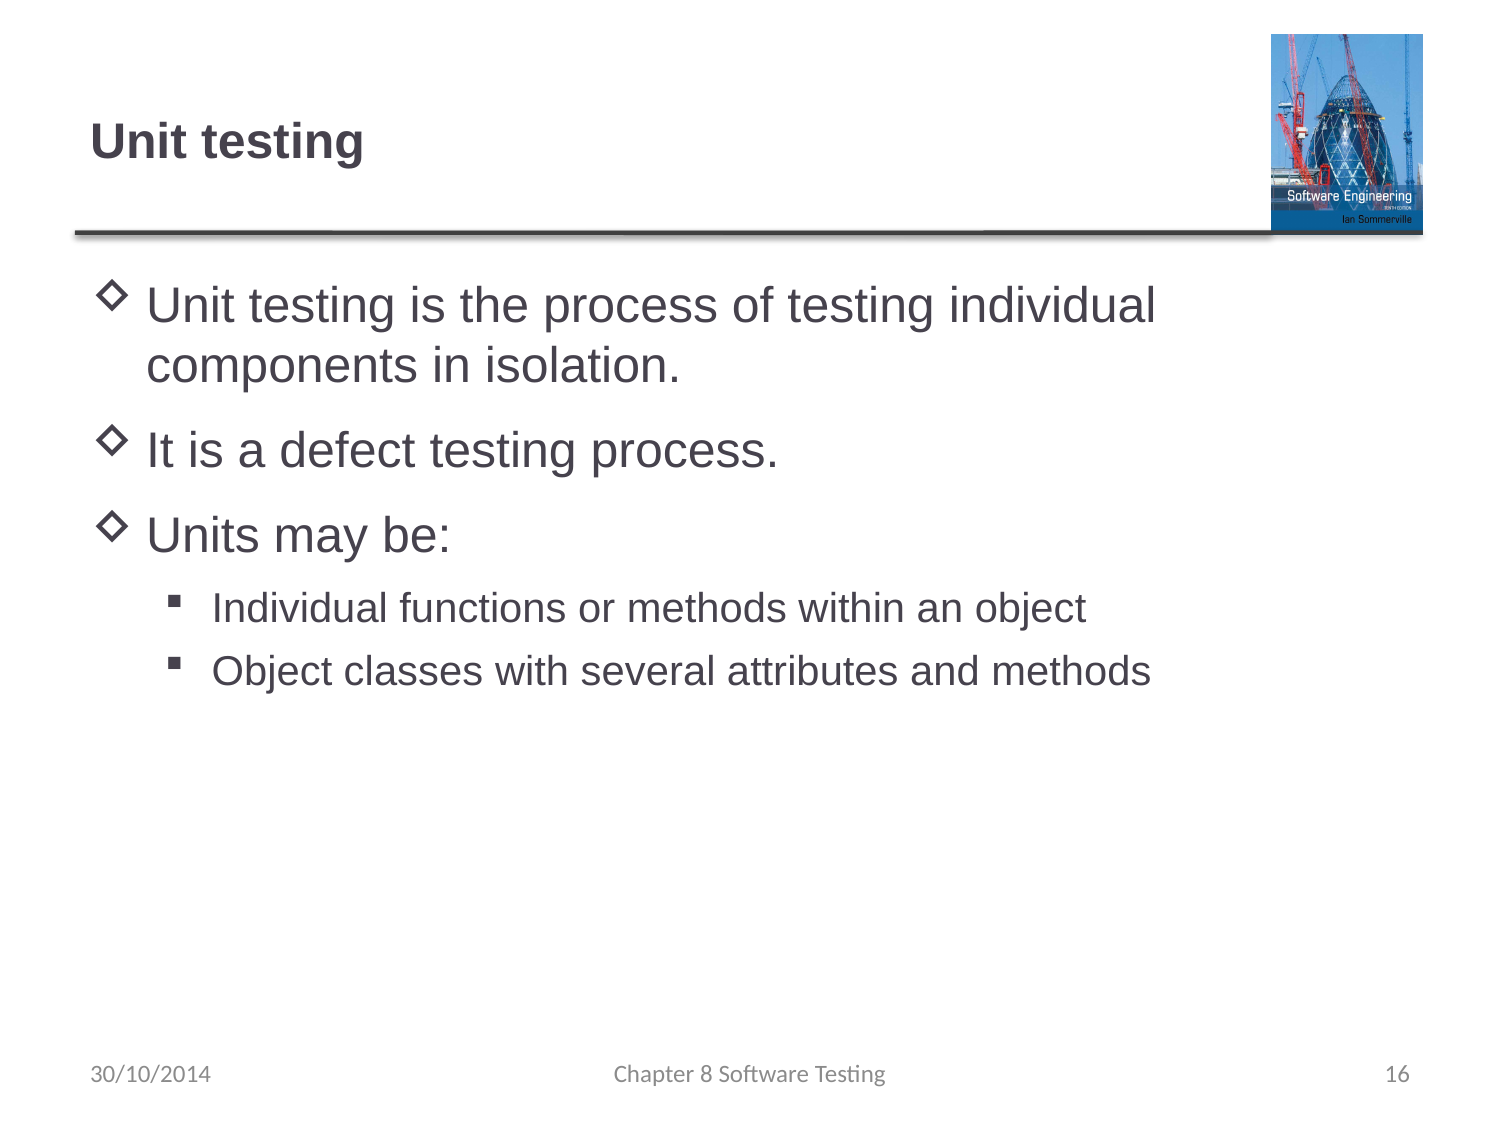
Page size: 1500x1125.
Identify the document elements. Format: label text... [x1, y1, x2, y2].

slide_number 16 [1074, 1042, 1425, 1103]
title Unit testing [74, 44, 1272, 233]
list Unit testing is the process of testing individual components in isolation. It is a defect testing process. Units may be: Individual functions or methods within an object Object classes with several attributes and methods [75, 264, 1425, 1008]
picture [1271, 34, 1423, 230]
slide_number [75, 1042, 425, 1103]
footer Chapter 8 Software Testing [512, 1042, 988, 1103]
